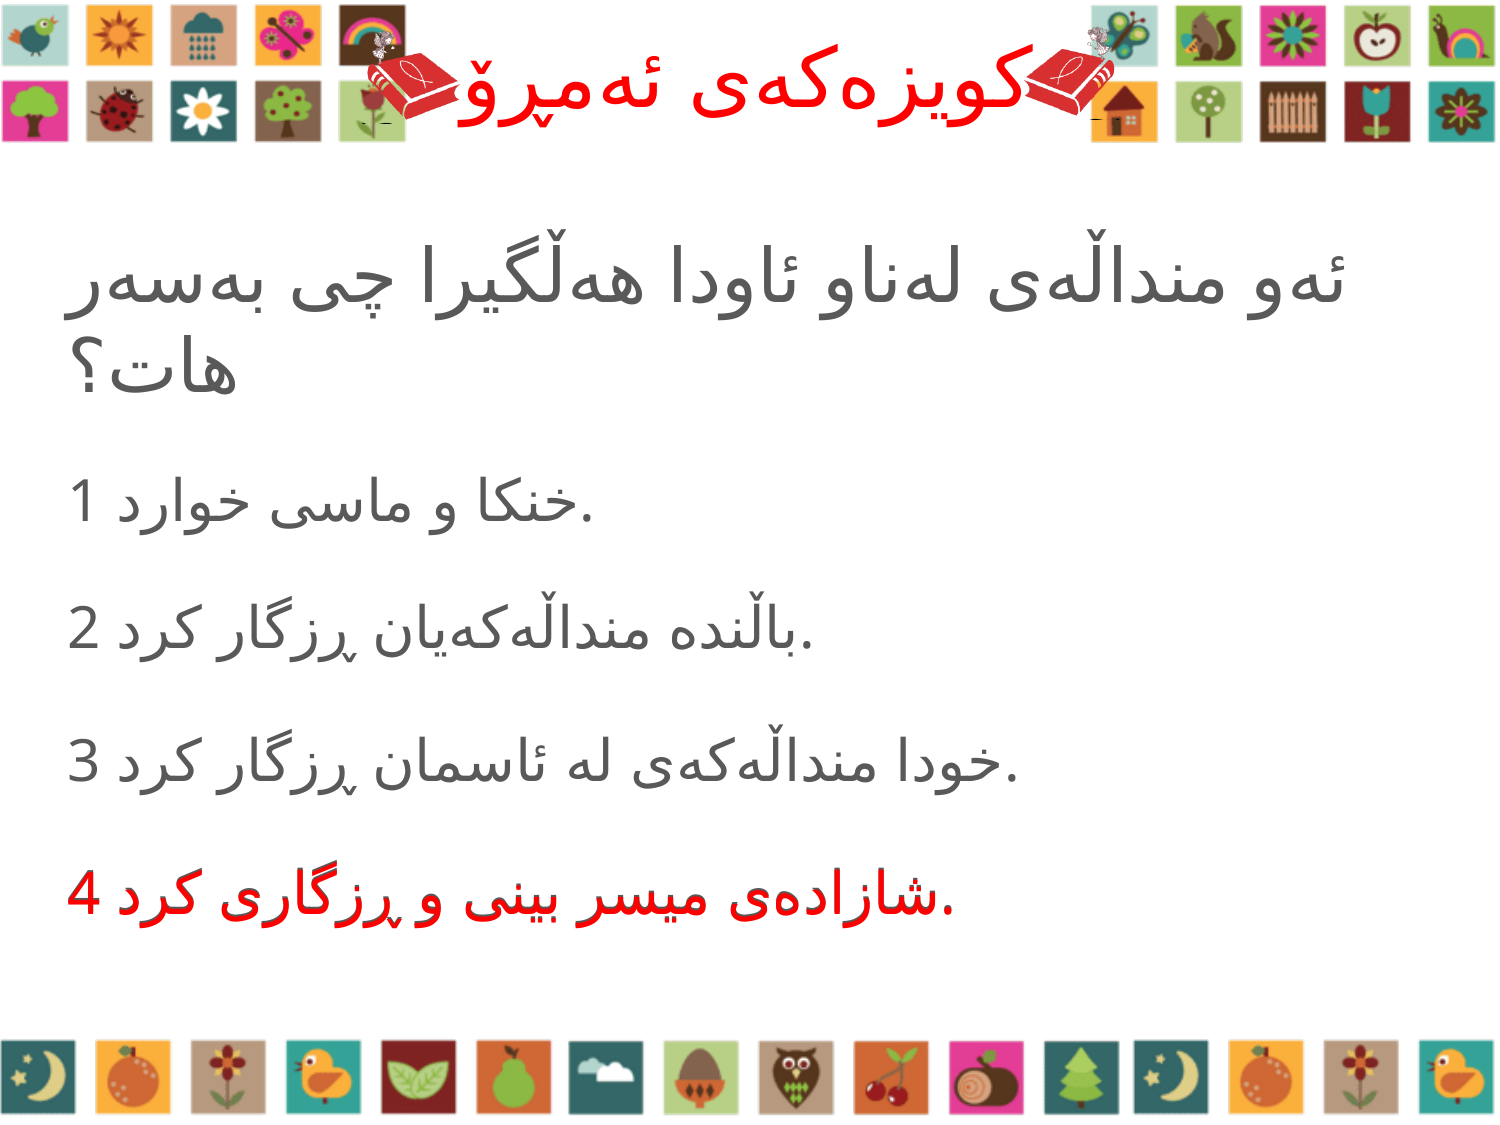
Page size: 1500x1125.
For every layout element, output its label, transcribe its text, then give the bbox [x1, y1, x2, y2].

text_box 2 باڵندە منداڵەکەیان ڕزگار کرد. [53, 582, 1436, 668]
picture [0, 3, 492, 150]
text_box کویزەکەی ئەمڕۆ [491, 16, 1077, 131]
text_box ئەو منداڵەی لەناو ئاودا هەڵگیرا چی بەسەر هات؟ [53, 219, 1436, 415]
text_box 4 شازادەی میسر بینی و ڕزگاری کرد. [53, 849, 1483, 934]
picture [992, 3, 1500, 150]
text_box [0, 1028, 1500, 1118]
text_box 1 خنکا و ماسی خوارد. [53, 456, 1436, 541]
text_box 3 خودا منداڵەکەی لە ئاسمان ڕزگار کرد. [53, 716, 1483, 801]
